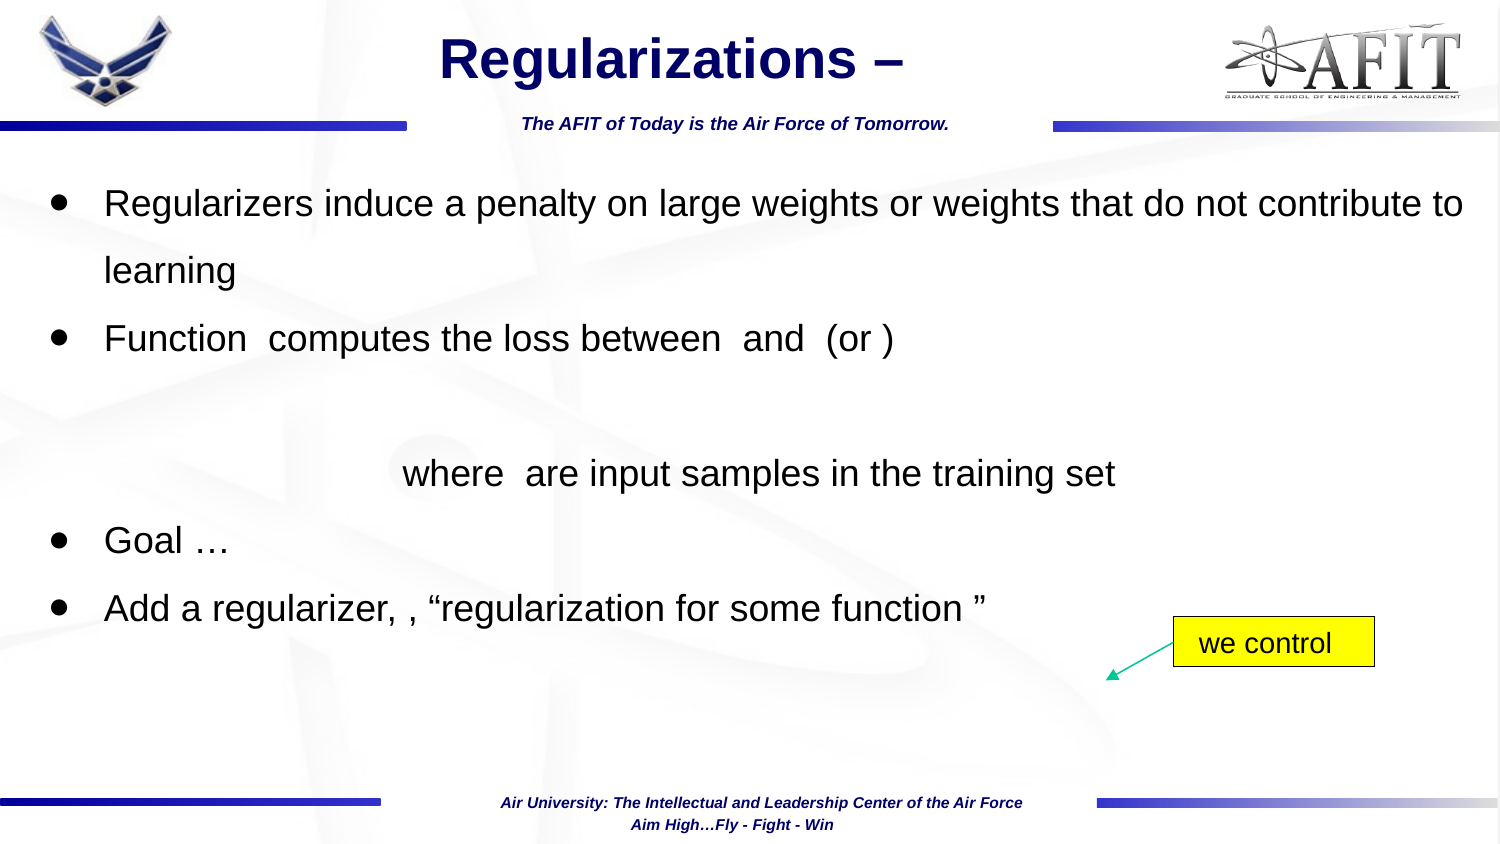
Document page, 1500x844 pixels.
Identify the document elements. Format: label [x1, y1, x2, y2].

picture [1222, 21, 1462, 104]
text_box [1105, 641, 1174, 681]
picture [39, 15, 172, 107]
